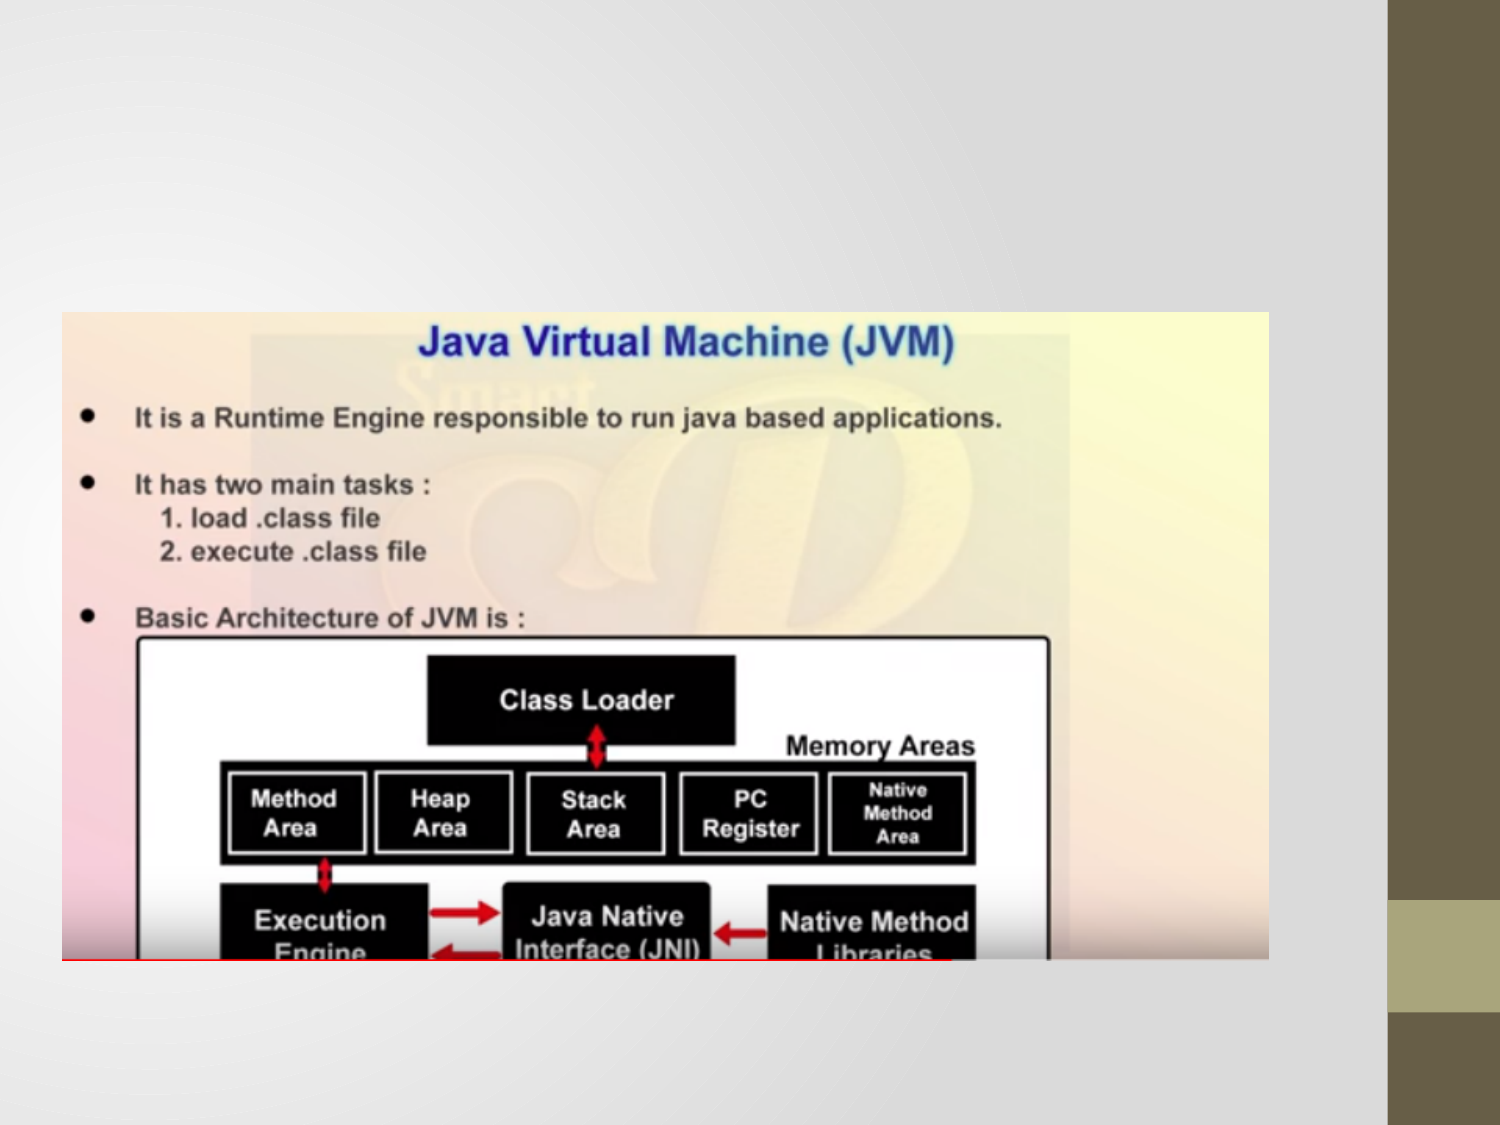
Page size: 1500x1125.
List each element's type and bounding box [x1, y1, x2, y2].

picture [61, 311, 1270, 962]
